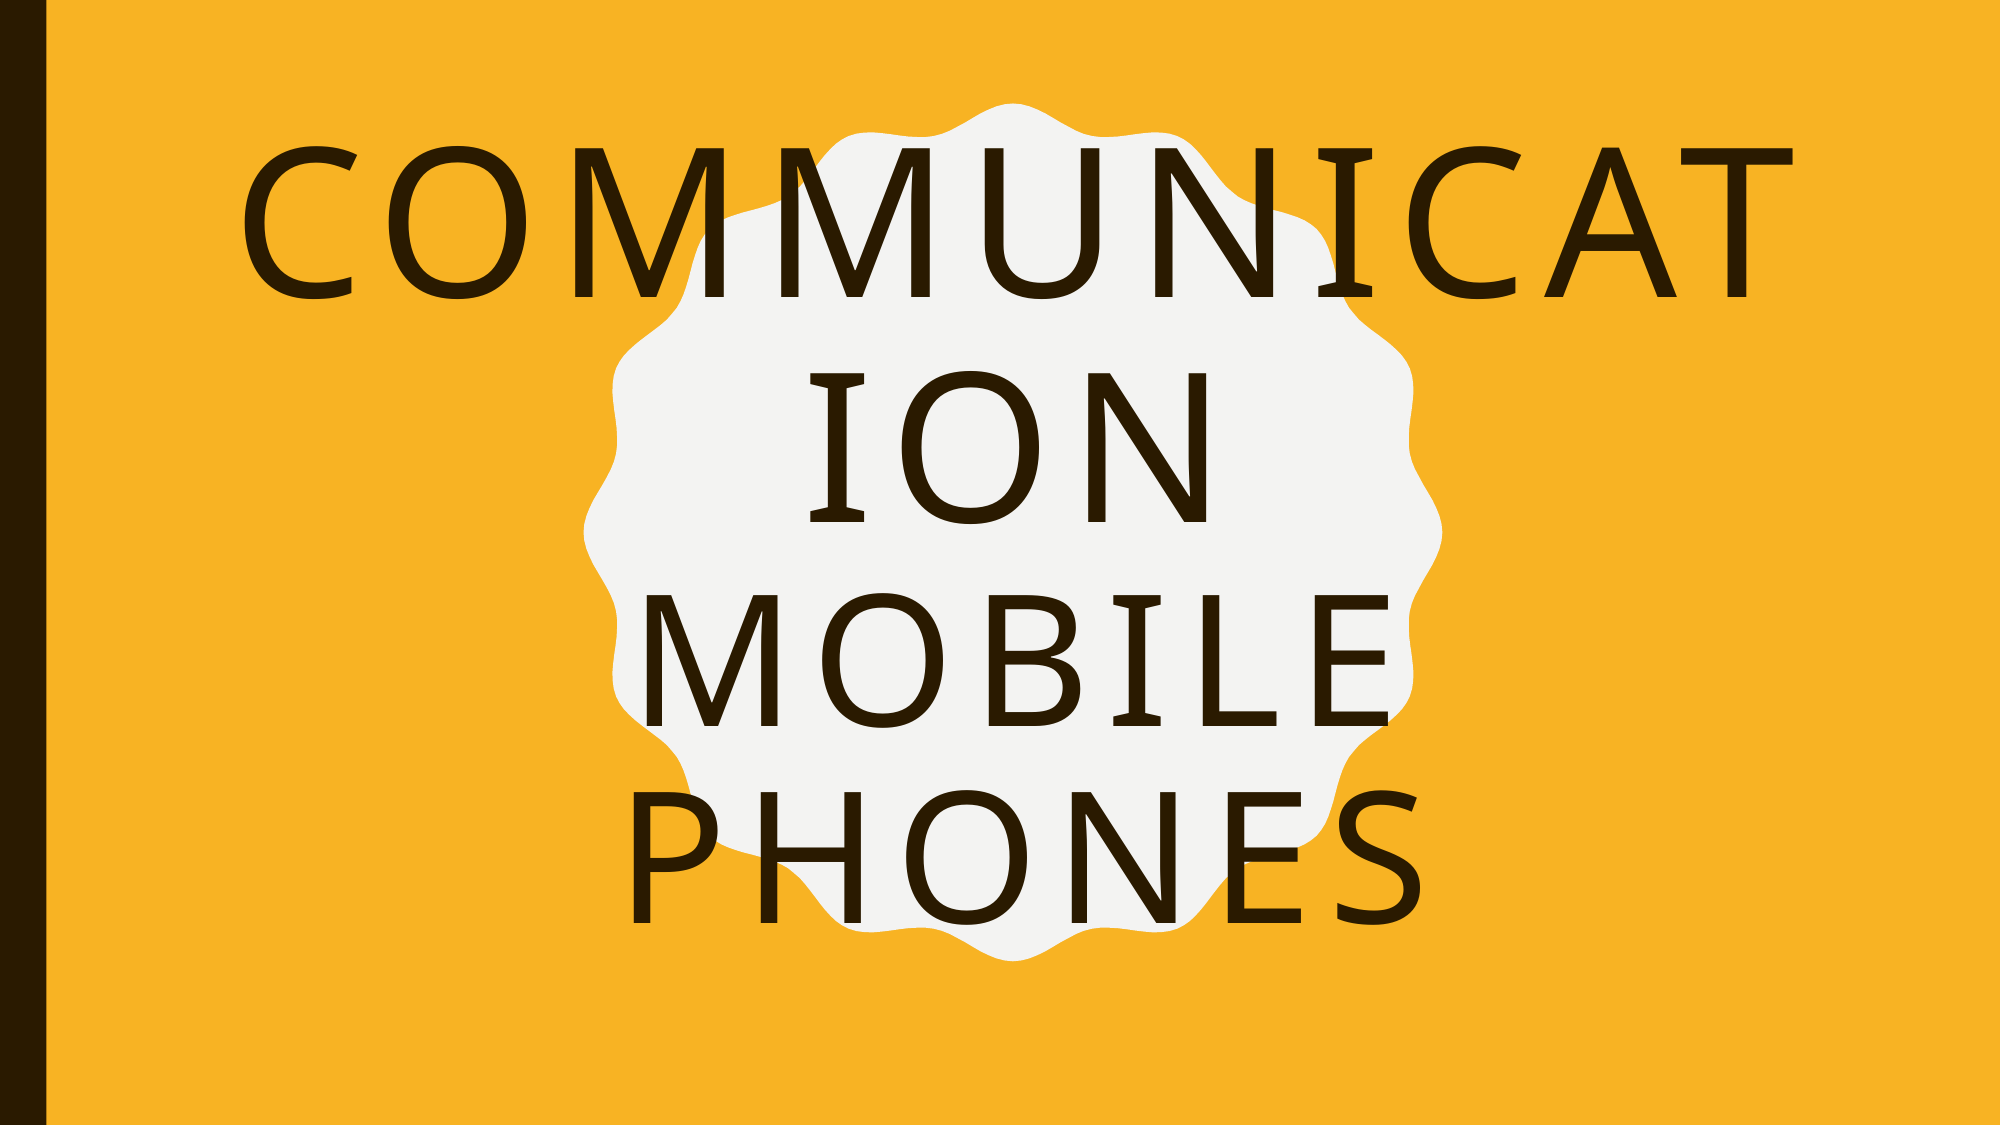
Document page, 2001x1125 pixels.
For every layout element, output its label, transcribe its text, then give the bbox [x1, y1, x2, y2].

title Communication mobile phones [176, 180, 1870, 902]
